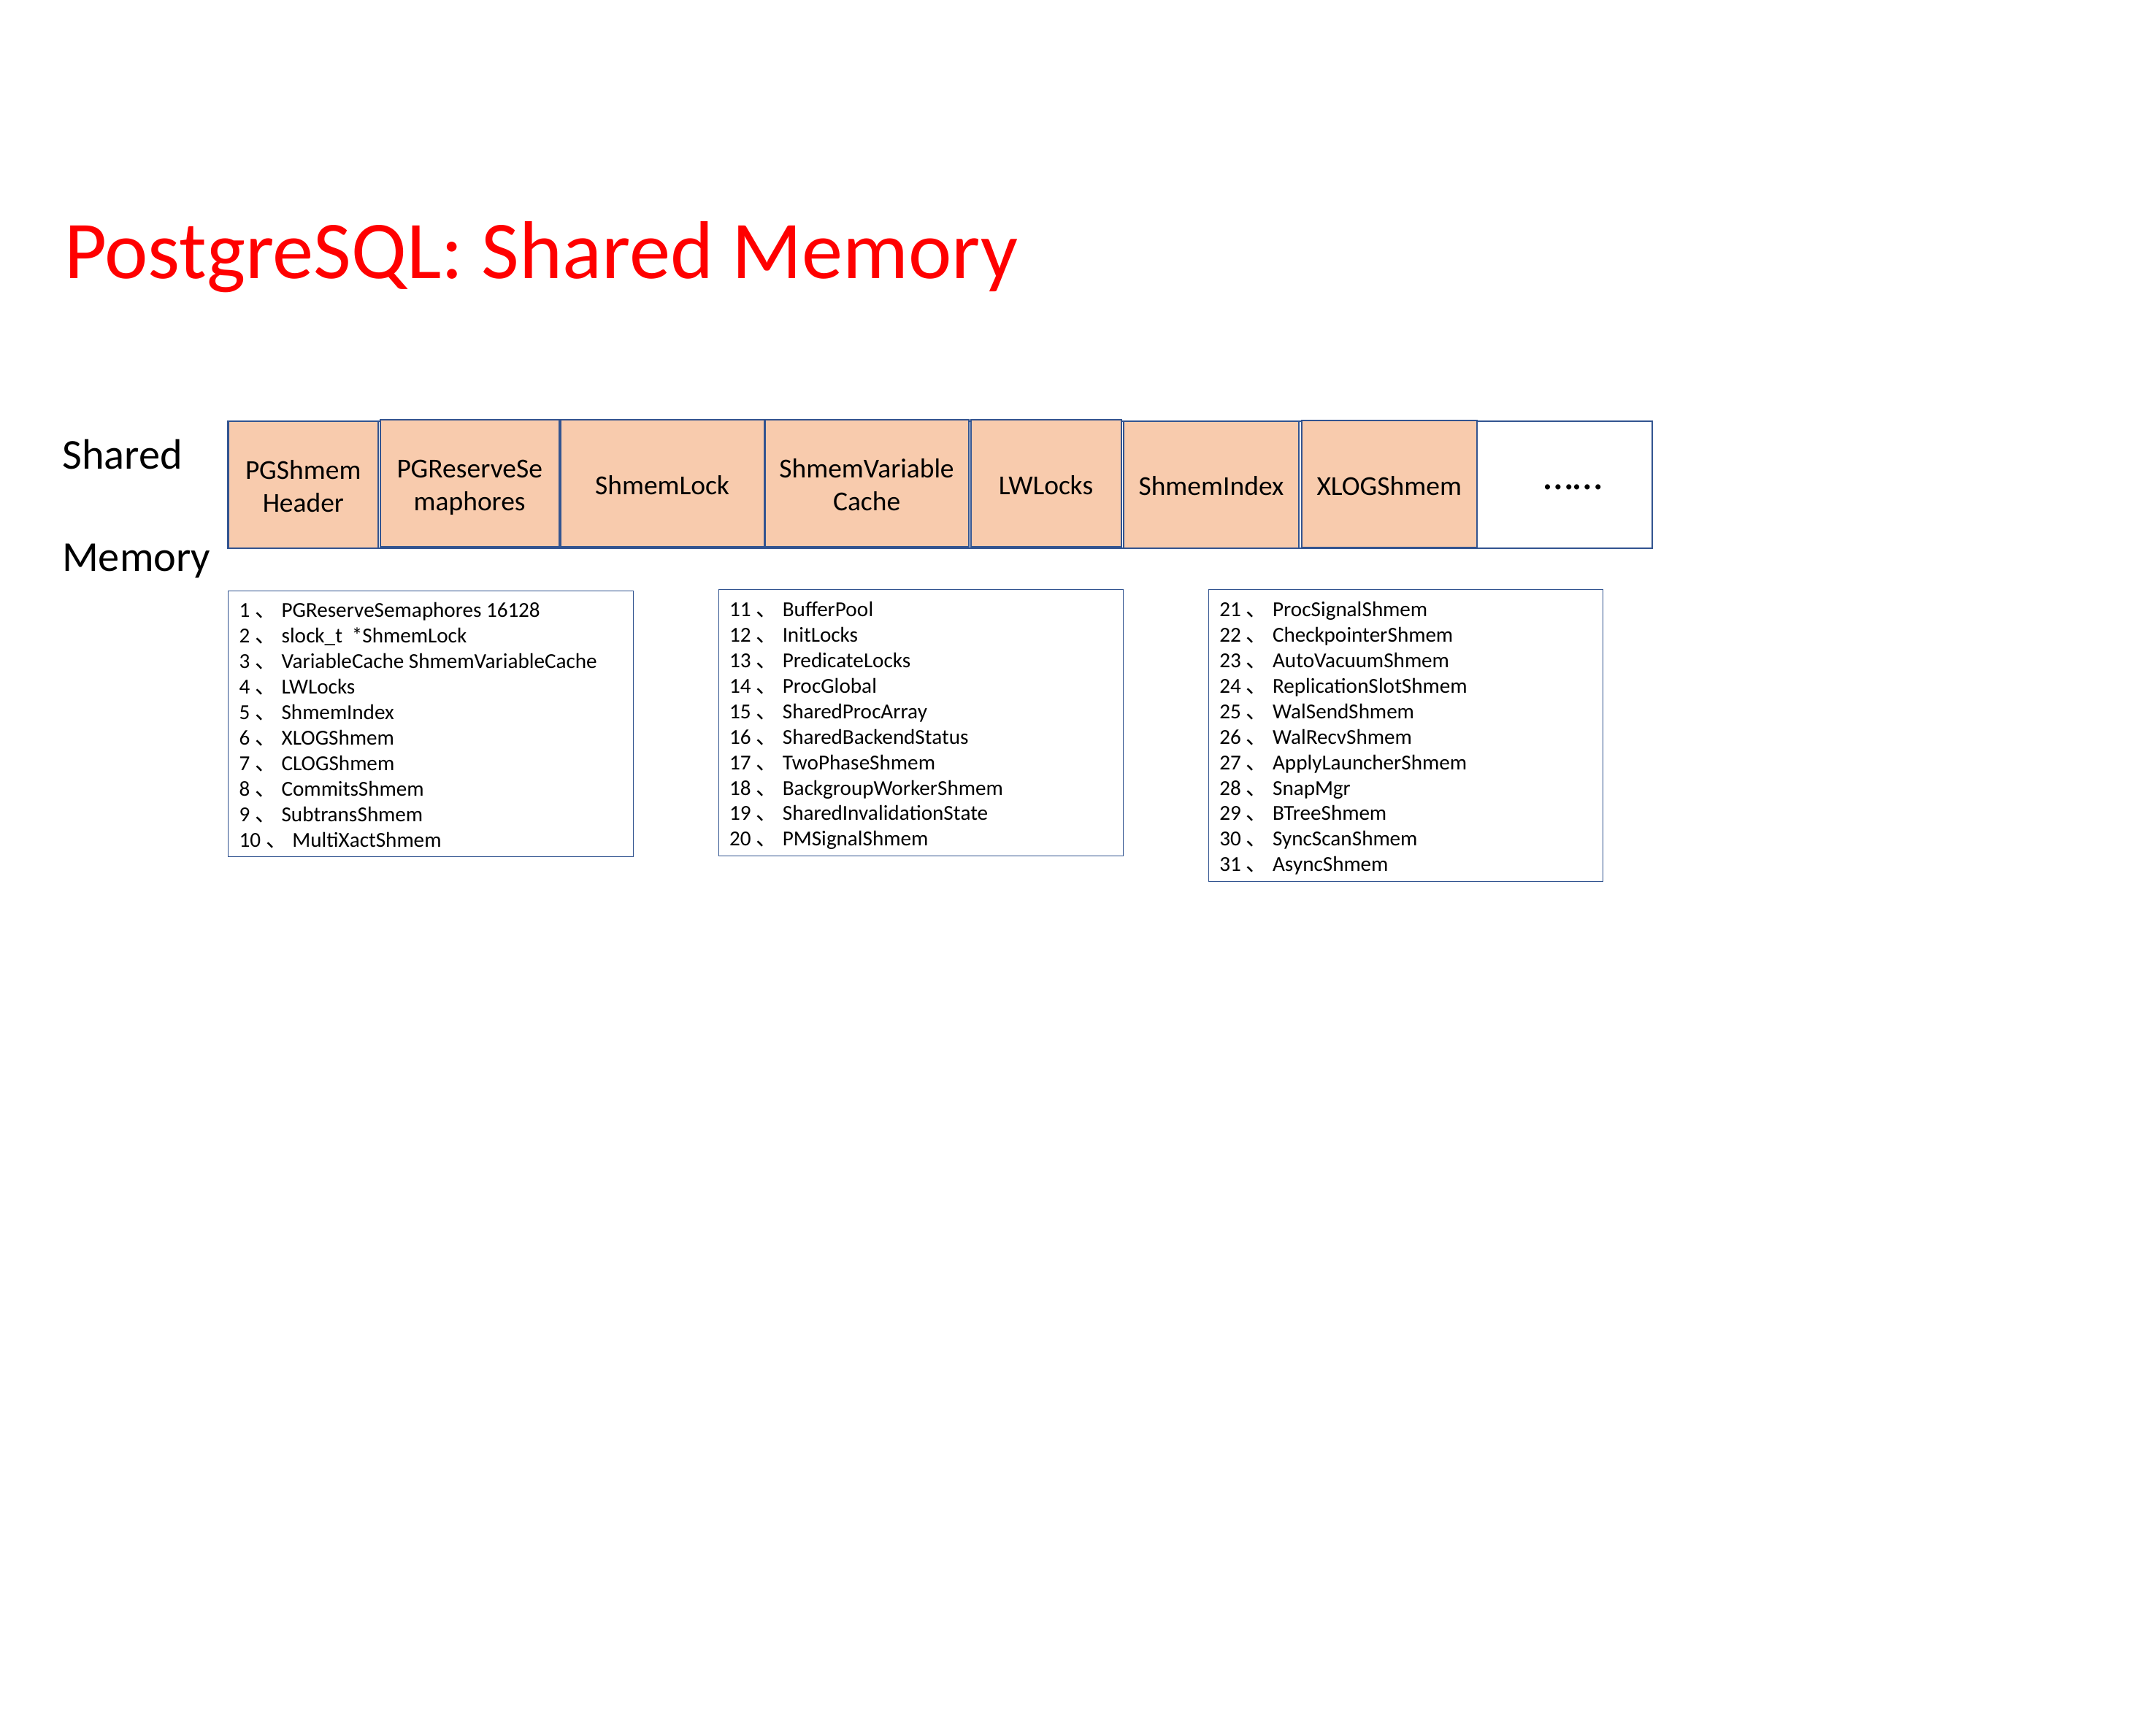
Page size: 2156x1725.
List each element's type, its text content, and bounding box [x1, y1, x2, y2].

text_box LWLocks [970, 419, 1122, 548]
text_box ShmemLock [560, 419, 764, 548]
text_box XLOGShmem [1301, 420, 1478, 548]
text_box Shared Memory [51, 420, 245, 585]
text_box …… [1532, 442, 1614, 504]
text_box ShmemVariableCache [764, 419, 970, 548]
text_box ShmemIndex [1123, 420, 1300, 549]
text_box PGReserveSemaphores [380, 419, 560, 548]
text_box 11、BufferPool 12、InitLocks 13、PredicateLocks 14、ProcGlobal 15、SharedProcArray 16、SharedBackendStatus 17、TwoPhaseShmem 18、BackgroupWorkerShmem 19、SharedInvalidationState 20、PMSignalShmem [718, 589, 1124, 856]
text_box PGShmemHeader [228, 420, 379, 549]
text_box 21、ProcSignalShmem 22、CheckpointerShmem 23、AutoVacuumShmem 24、ReplicationSlotShmem 25、WalSendShmem 26、WalRecvShmem 27、ApplyLauncherShmem 28、SnapMgr 29、BTreeShmem 30、SyncScanShmem 31、AsyncShmem [1208, 589, 1603, 882]
text_box [1300, 420, 1653, 549]
text_box 1、PGReserveSemaphores 16128 2、slock_t *ShmemLock 3、VariableCache ShmemVariableCache 4、LWLocks 5、ShmemIndex 6、XLOGShmem 7、CLOGShmem 8、CommitsShmem 9、SubtransShmem 10、MultiXactShmem [228, 591, 634, 857]
text_box PostgreSQL: Shared Memory [53, 191, 1168, 301]
